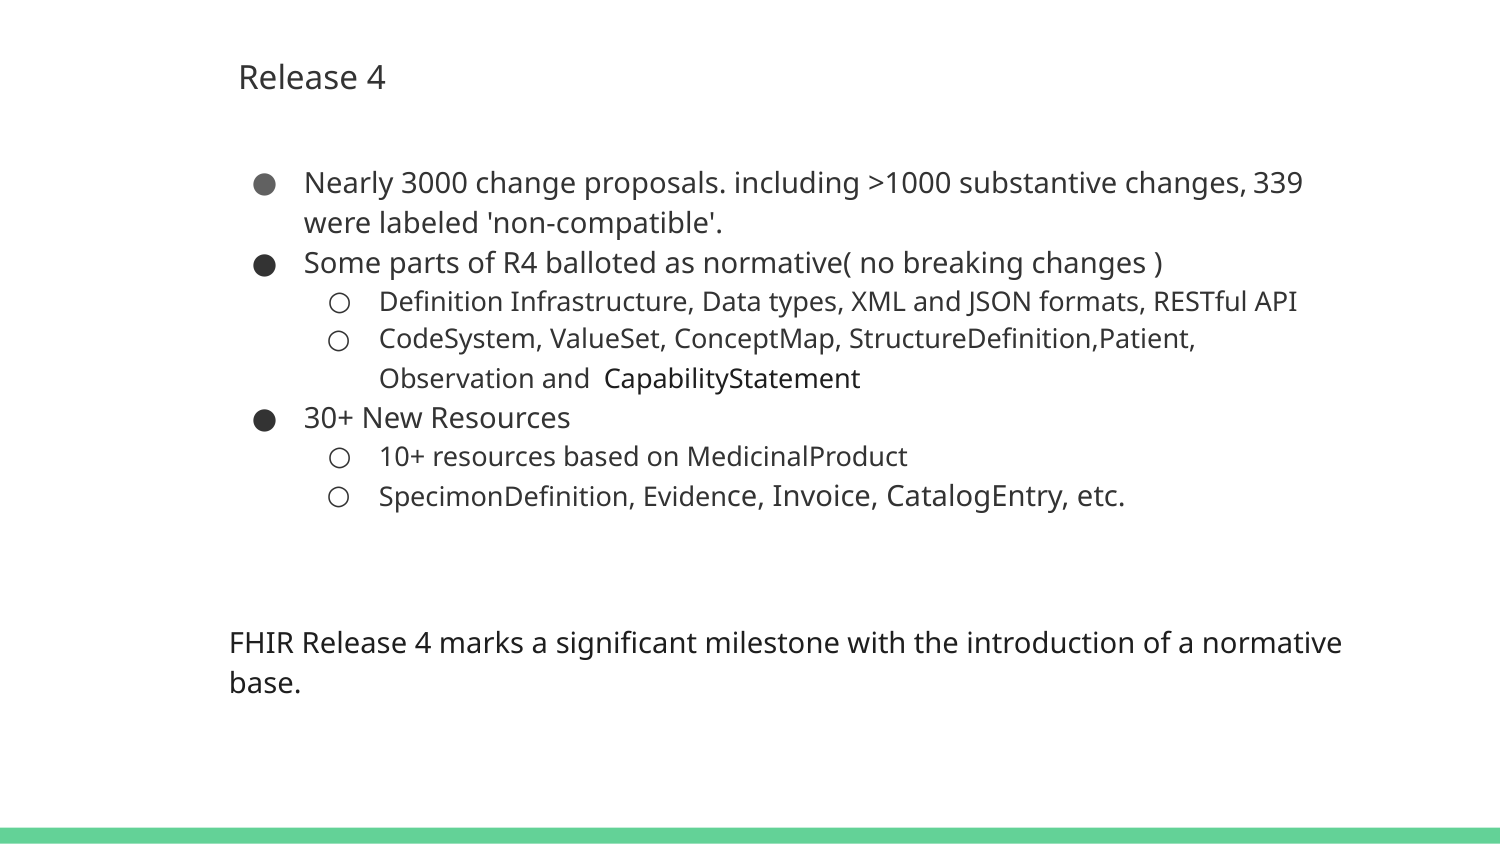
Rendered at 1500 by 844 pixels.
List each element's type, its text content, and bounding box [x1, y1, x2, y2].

title Release 4 [213, 35, 1368, 143]
list Nearly 3000 change proposals. including >1000 substantive changes, 339 were labeled 'non-compatible'. Some parts of R4 balloted as normative( no breaking changes ) Definition Infrastructure, Data types, XML and JSON formats, RESTful API CodeSystem, ValueSet, ConceptMap, StructureDefinition,Patient, Observation and CapabilityStatement 30+ New Resources 10+ resources based on MedicinalProduct SpecimonDefinition, Evidence, Invoice, CatalogEntry, etc. FHIR Release 4 marks a significant milestone with the introduction of a normative base. [213, 143, 1368, 793]
